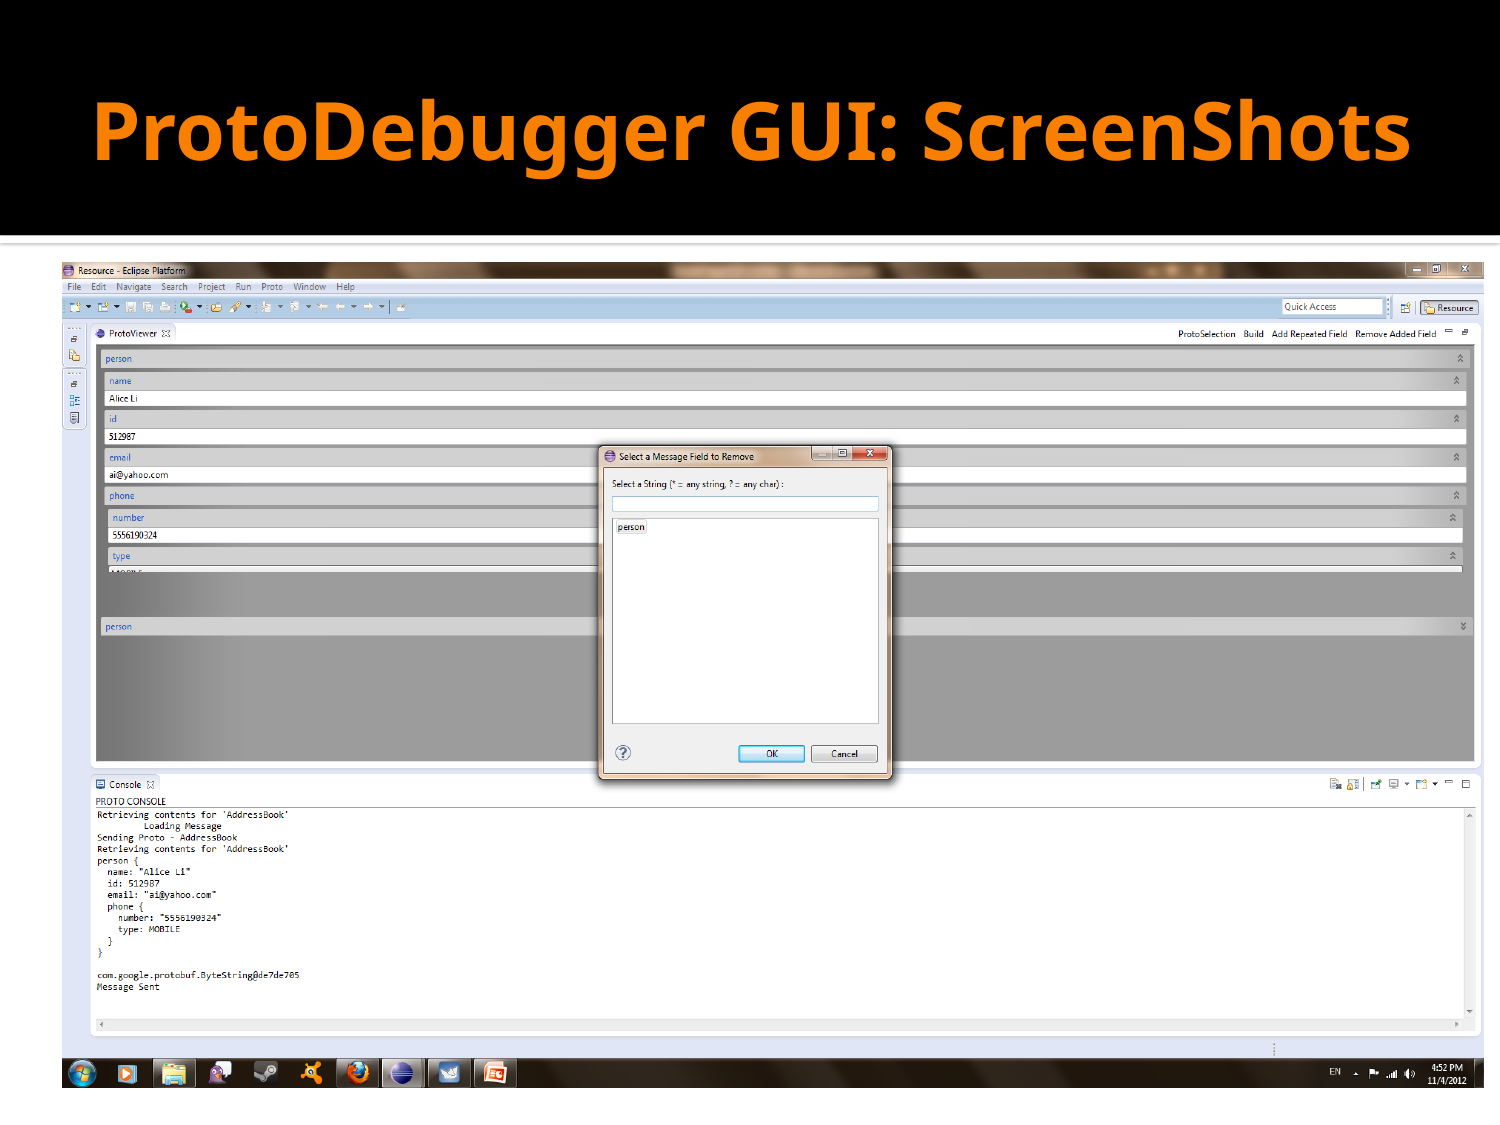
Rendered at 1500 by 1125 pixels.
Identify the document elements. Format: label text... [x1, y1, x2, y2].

picture [62, 262, 1484, 1088]
title ProtoDebugger GUI: ScreenShots [75, 25, 1425, 231]
